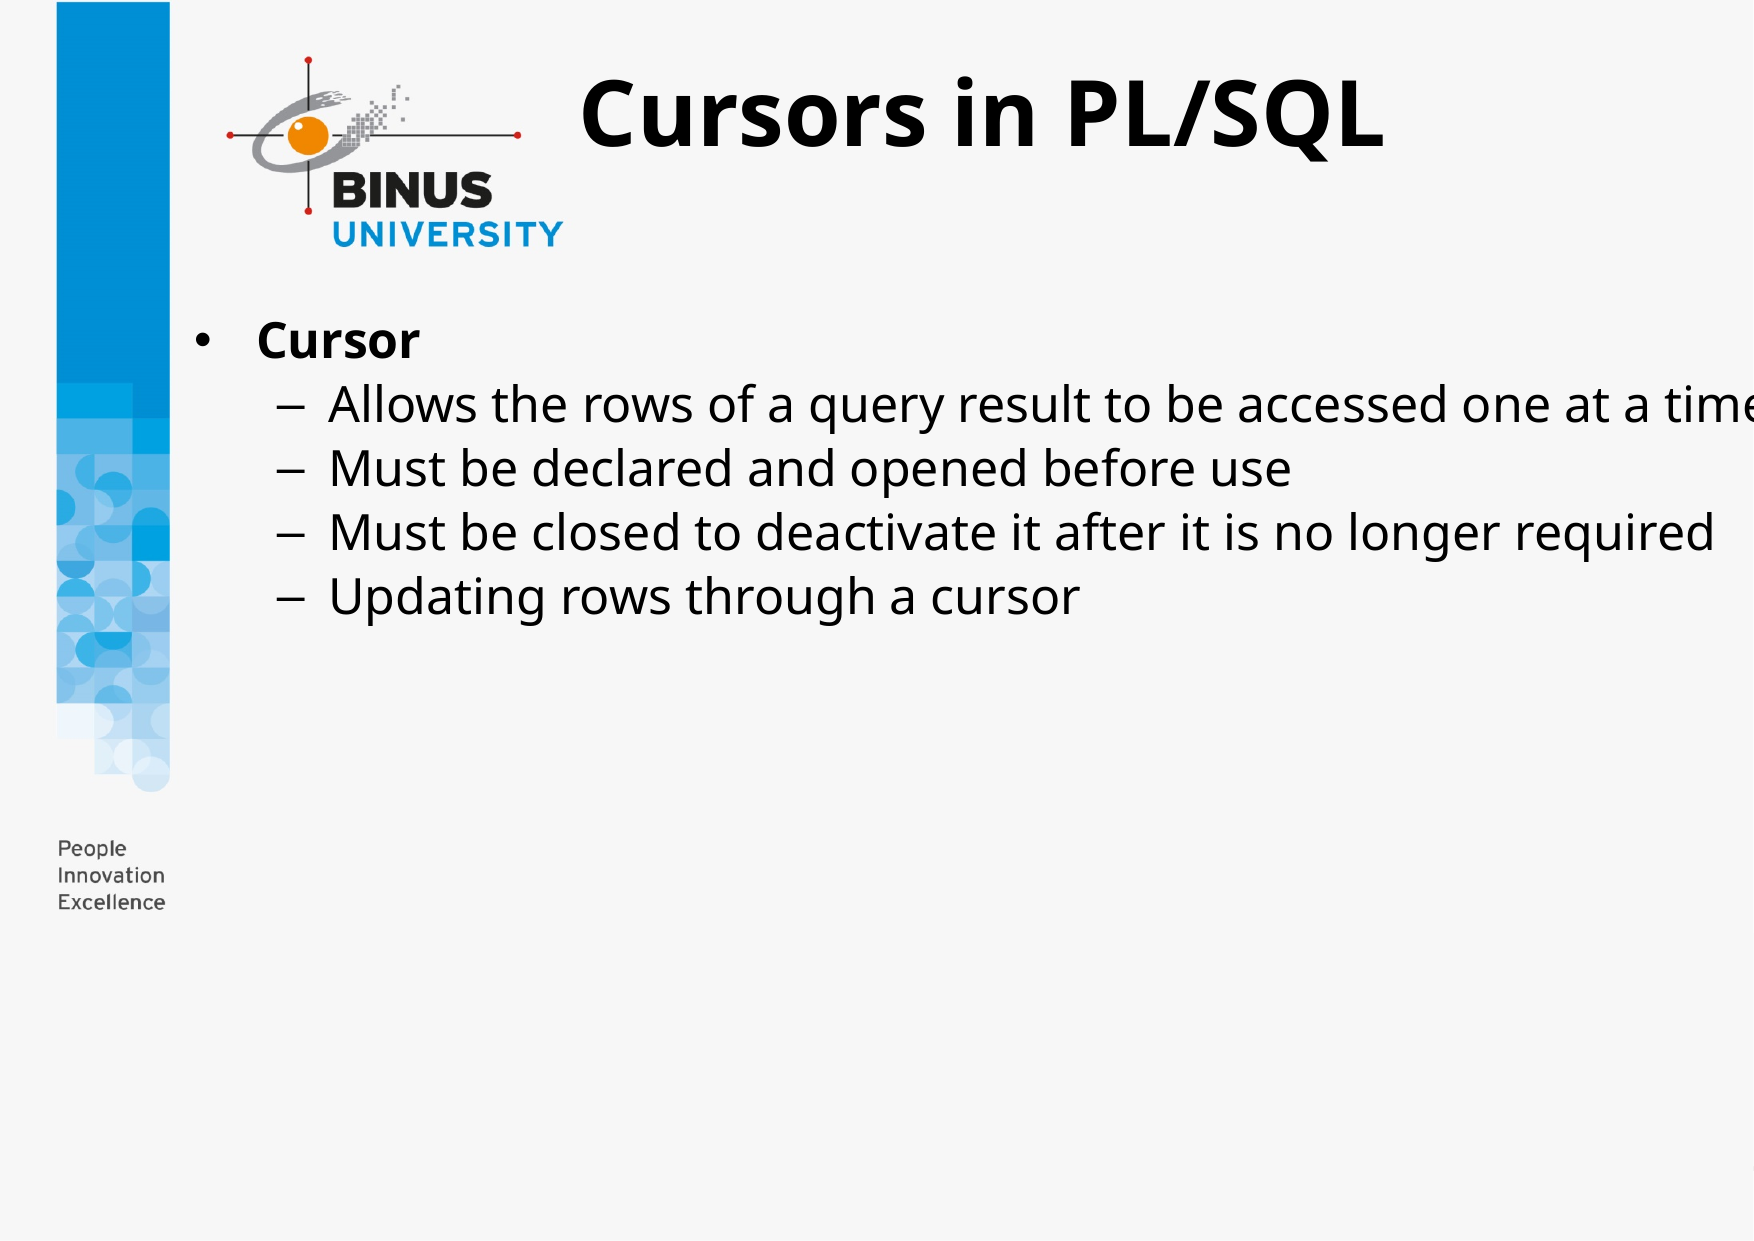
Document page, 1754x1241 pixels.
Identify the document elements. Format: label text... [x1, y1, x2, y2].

title Cursors in PL/SQL [178, 59, 1754, 161]
picture [0, 0, 1754, 933]
list Cursor Allows the rows of a query result to be accessed one at a time Must be declared and opened before use Must be closed to deactivate it after it is no longer required Updating rows through a cursor [178, 307, 1754, 872]
